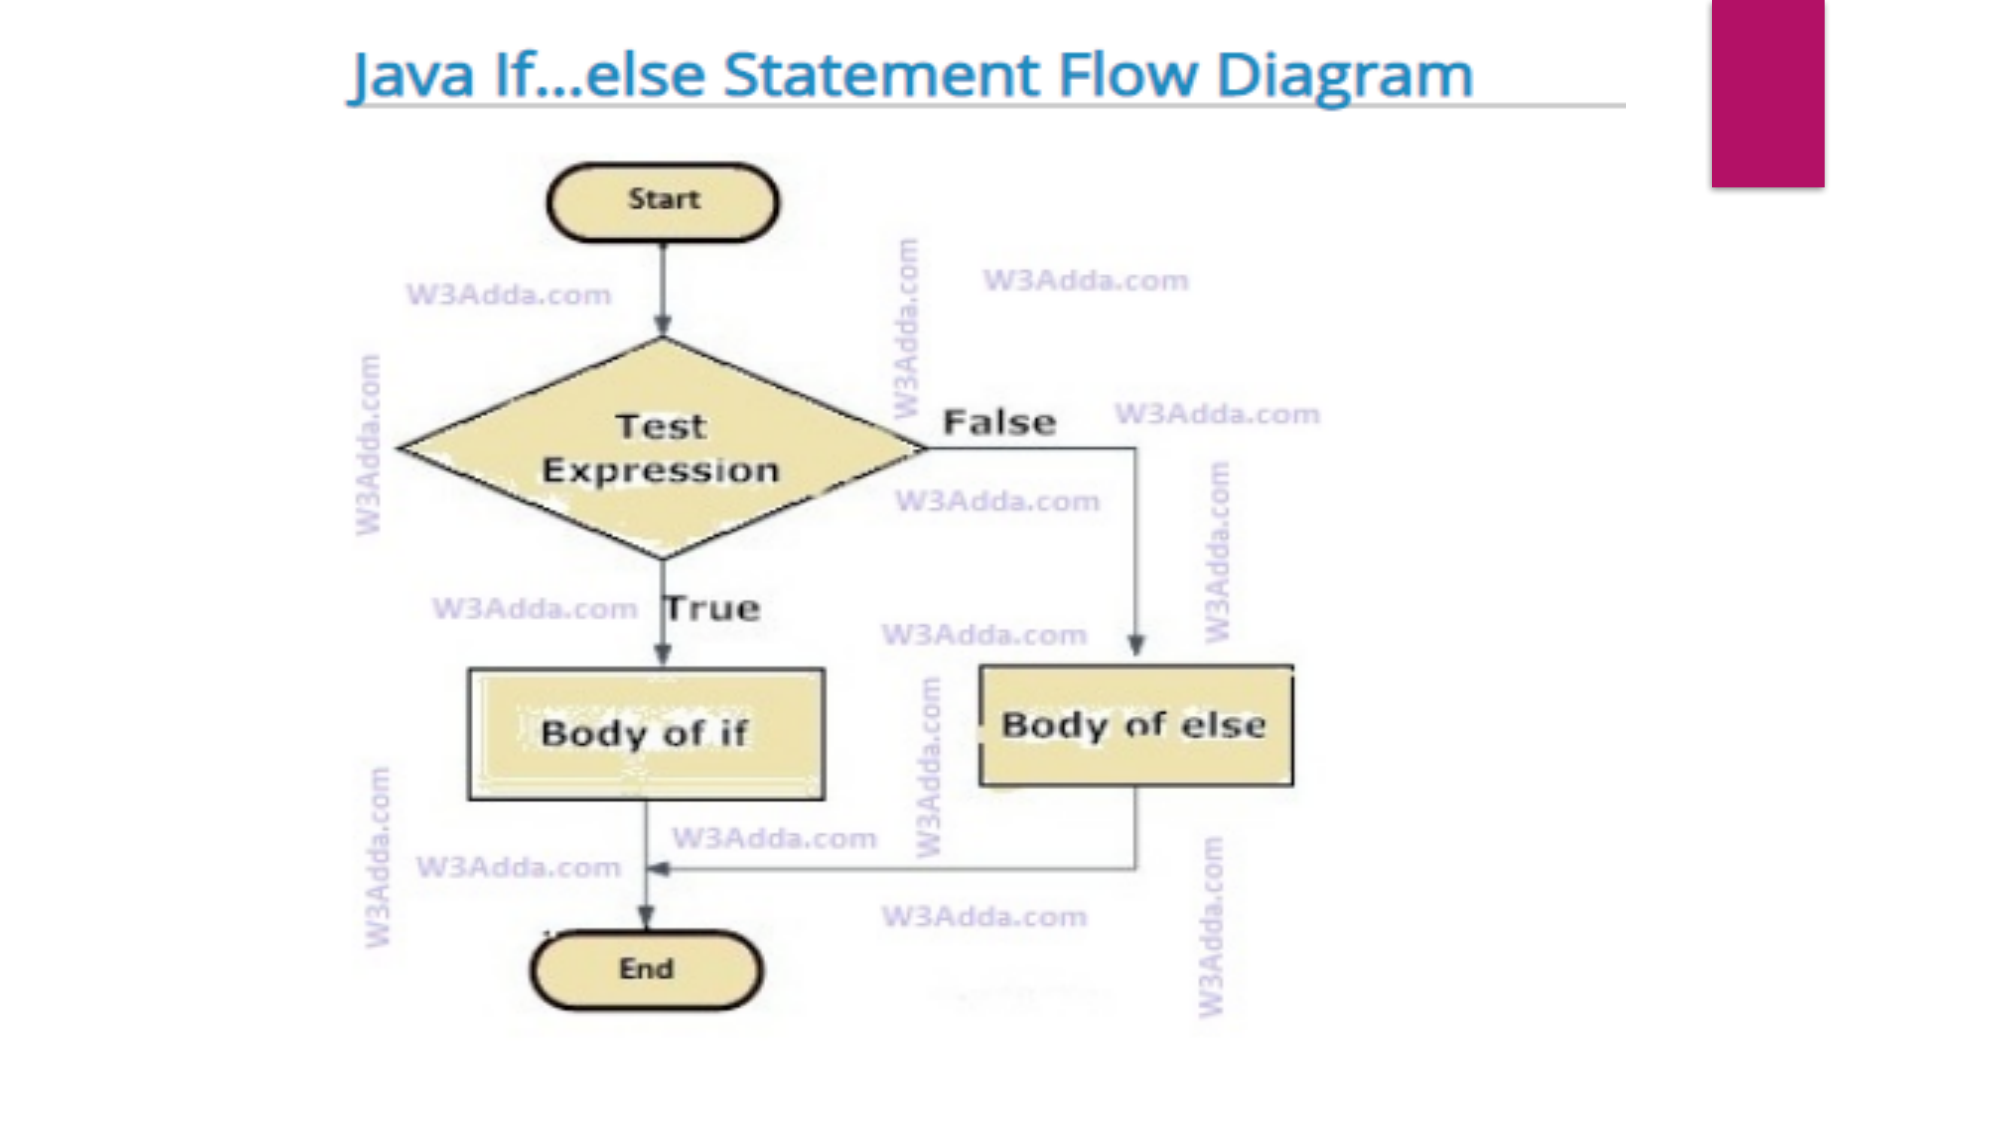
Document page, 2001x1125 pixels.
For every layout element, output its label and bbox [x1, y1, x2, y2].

picture [330, 35, 1626, 1088]
